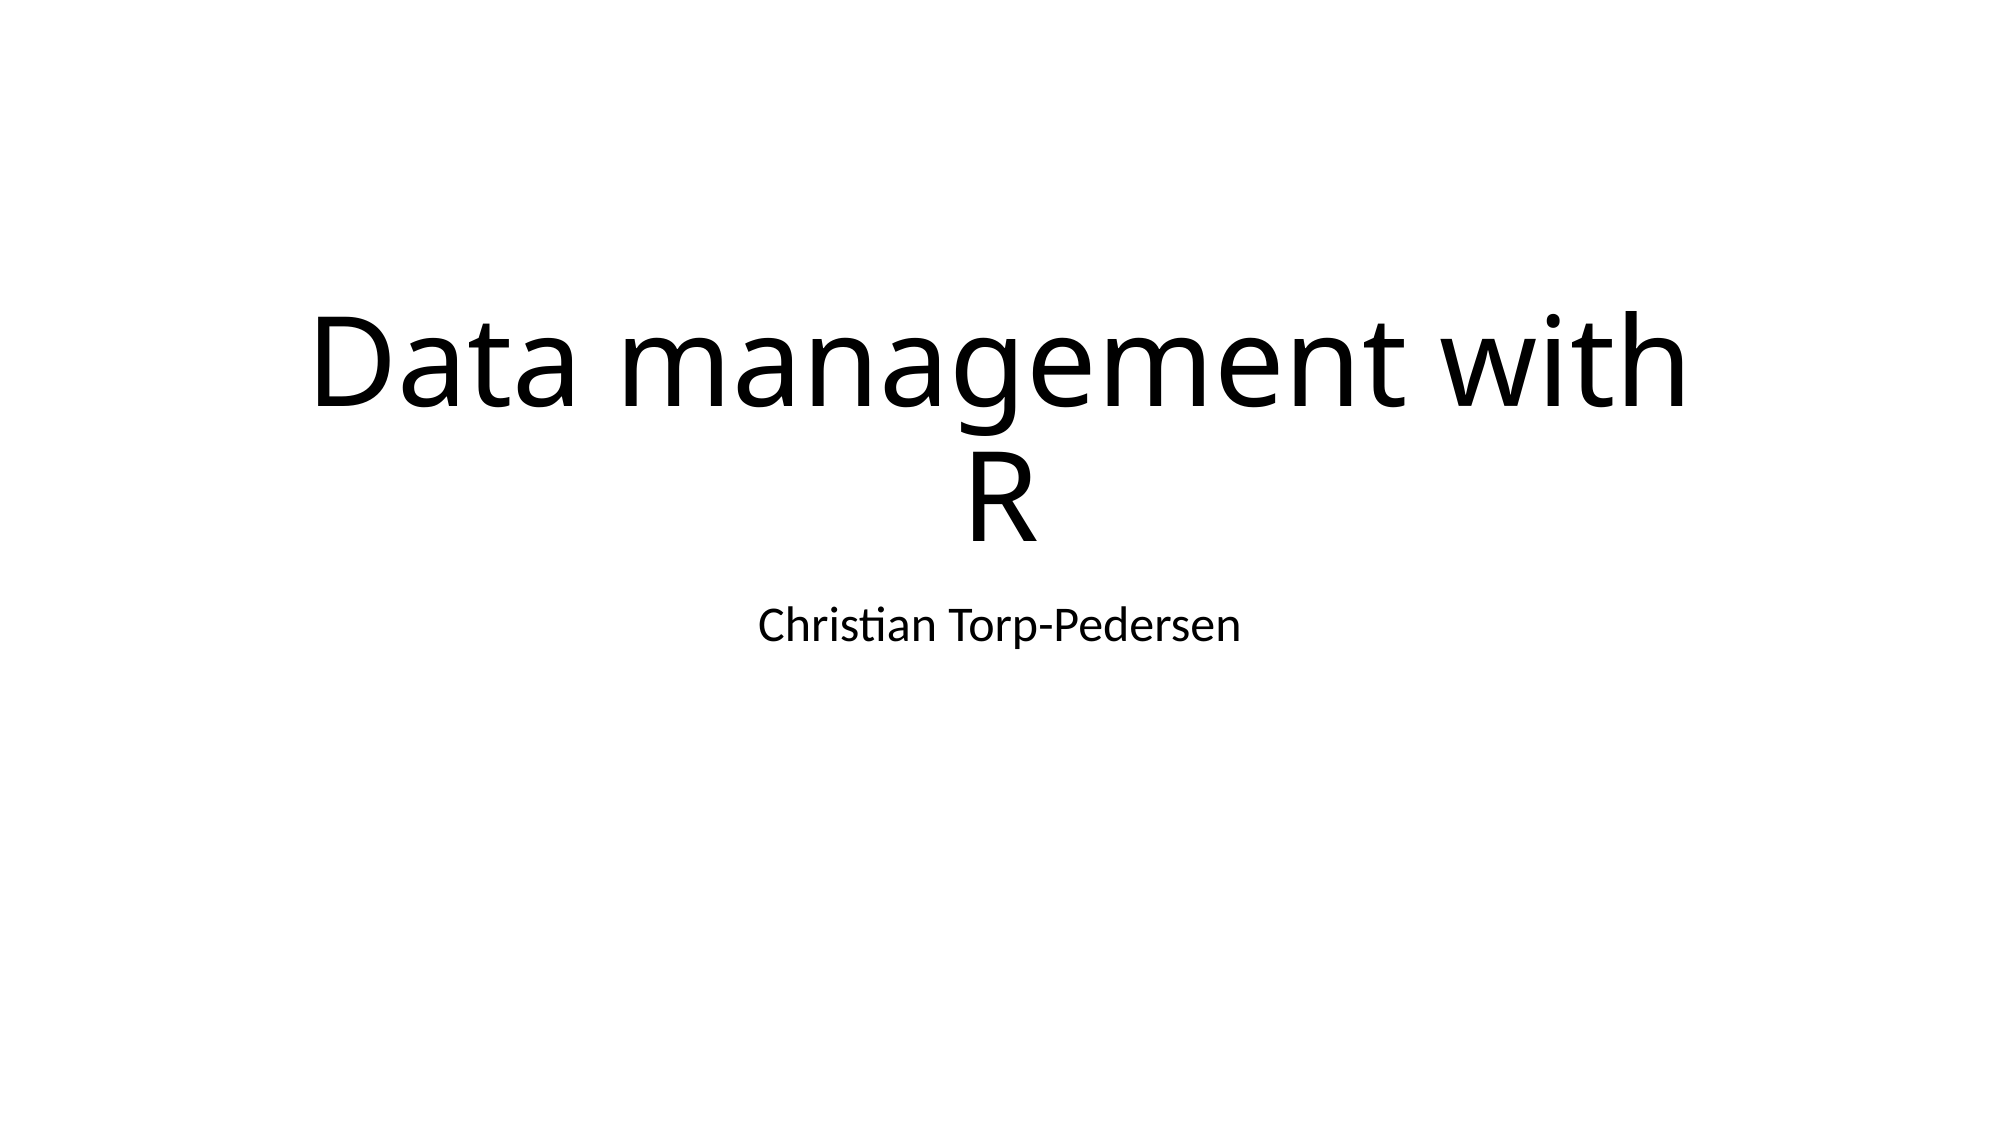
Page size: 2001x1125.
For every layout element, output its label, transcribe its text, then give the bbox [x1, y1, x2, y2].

title Data management with R [249, 184, 1750, 576]
subtitle Christian Torp-Pedersen [249, 590, 1750, 863]
